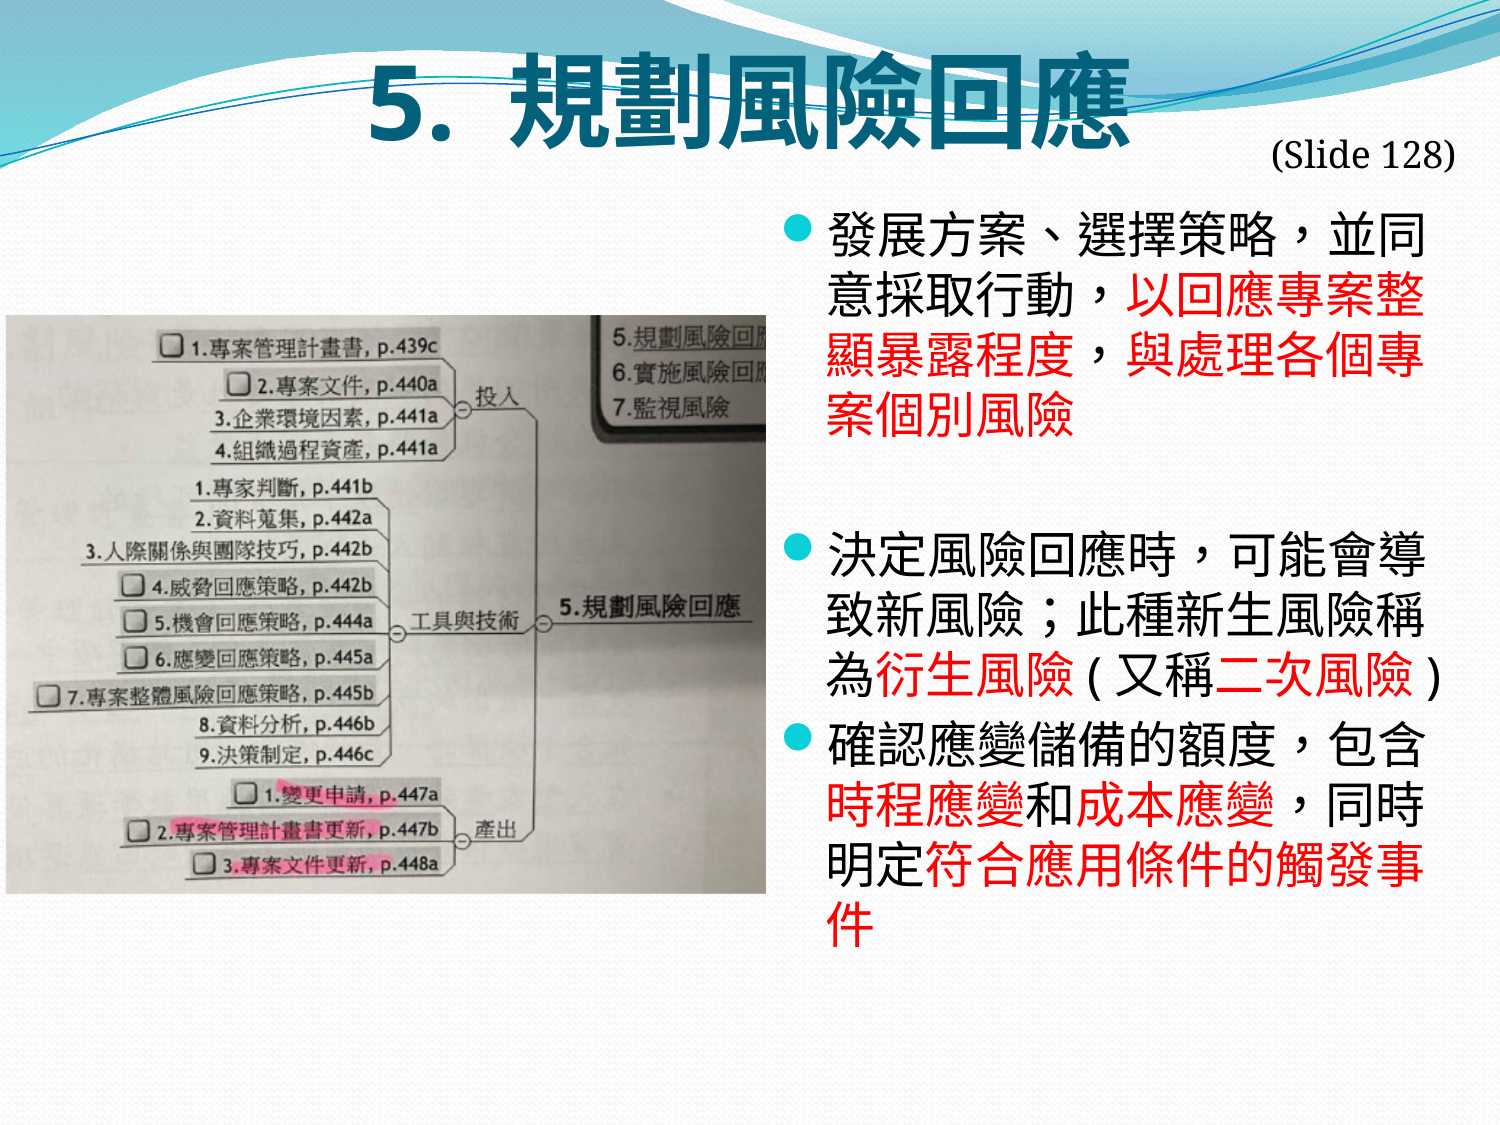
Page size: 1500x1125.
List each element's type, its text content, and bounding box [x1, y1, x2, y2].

picture [679, 315, 765, 893]
title 5. 規劃風險回應 [75, 8, 1425, 161]
picture [95, 223, 675, 985]
text_box (Slide 128) [1255, 123, 1472, 184]
text_box 發展方案、選擇策略，並同意採取行動，以回應專案整顯暴露程度，與處理各個專案個別風險 決定風險回應時，可能會導致新風險；此種新生風險稱為衍生風險(又稱二次風險) 確認應變儲備的額度，包含時程應變和成本應變，同時明定符合應用條件的觸發事件 [765, 196, 1486, 1094]
picture [6, 315, 90, 893]
